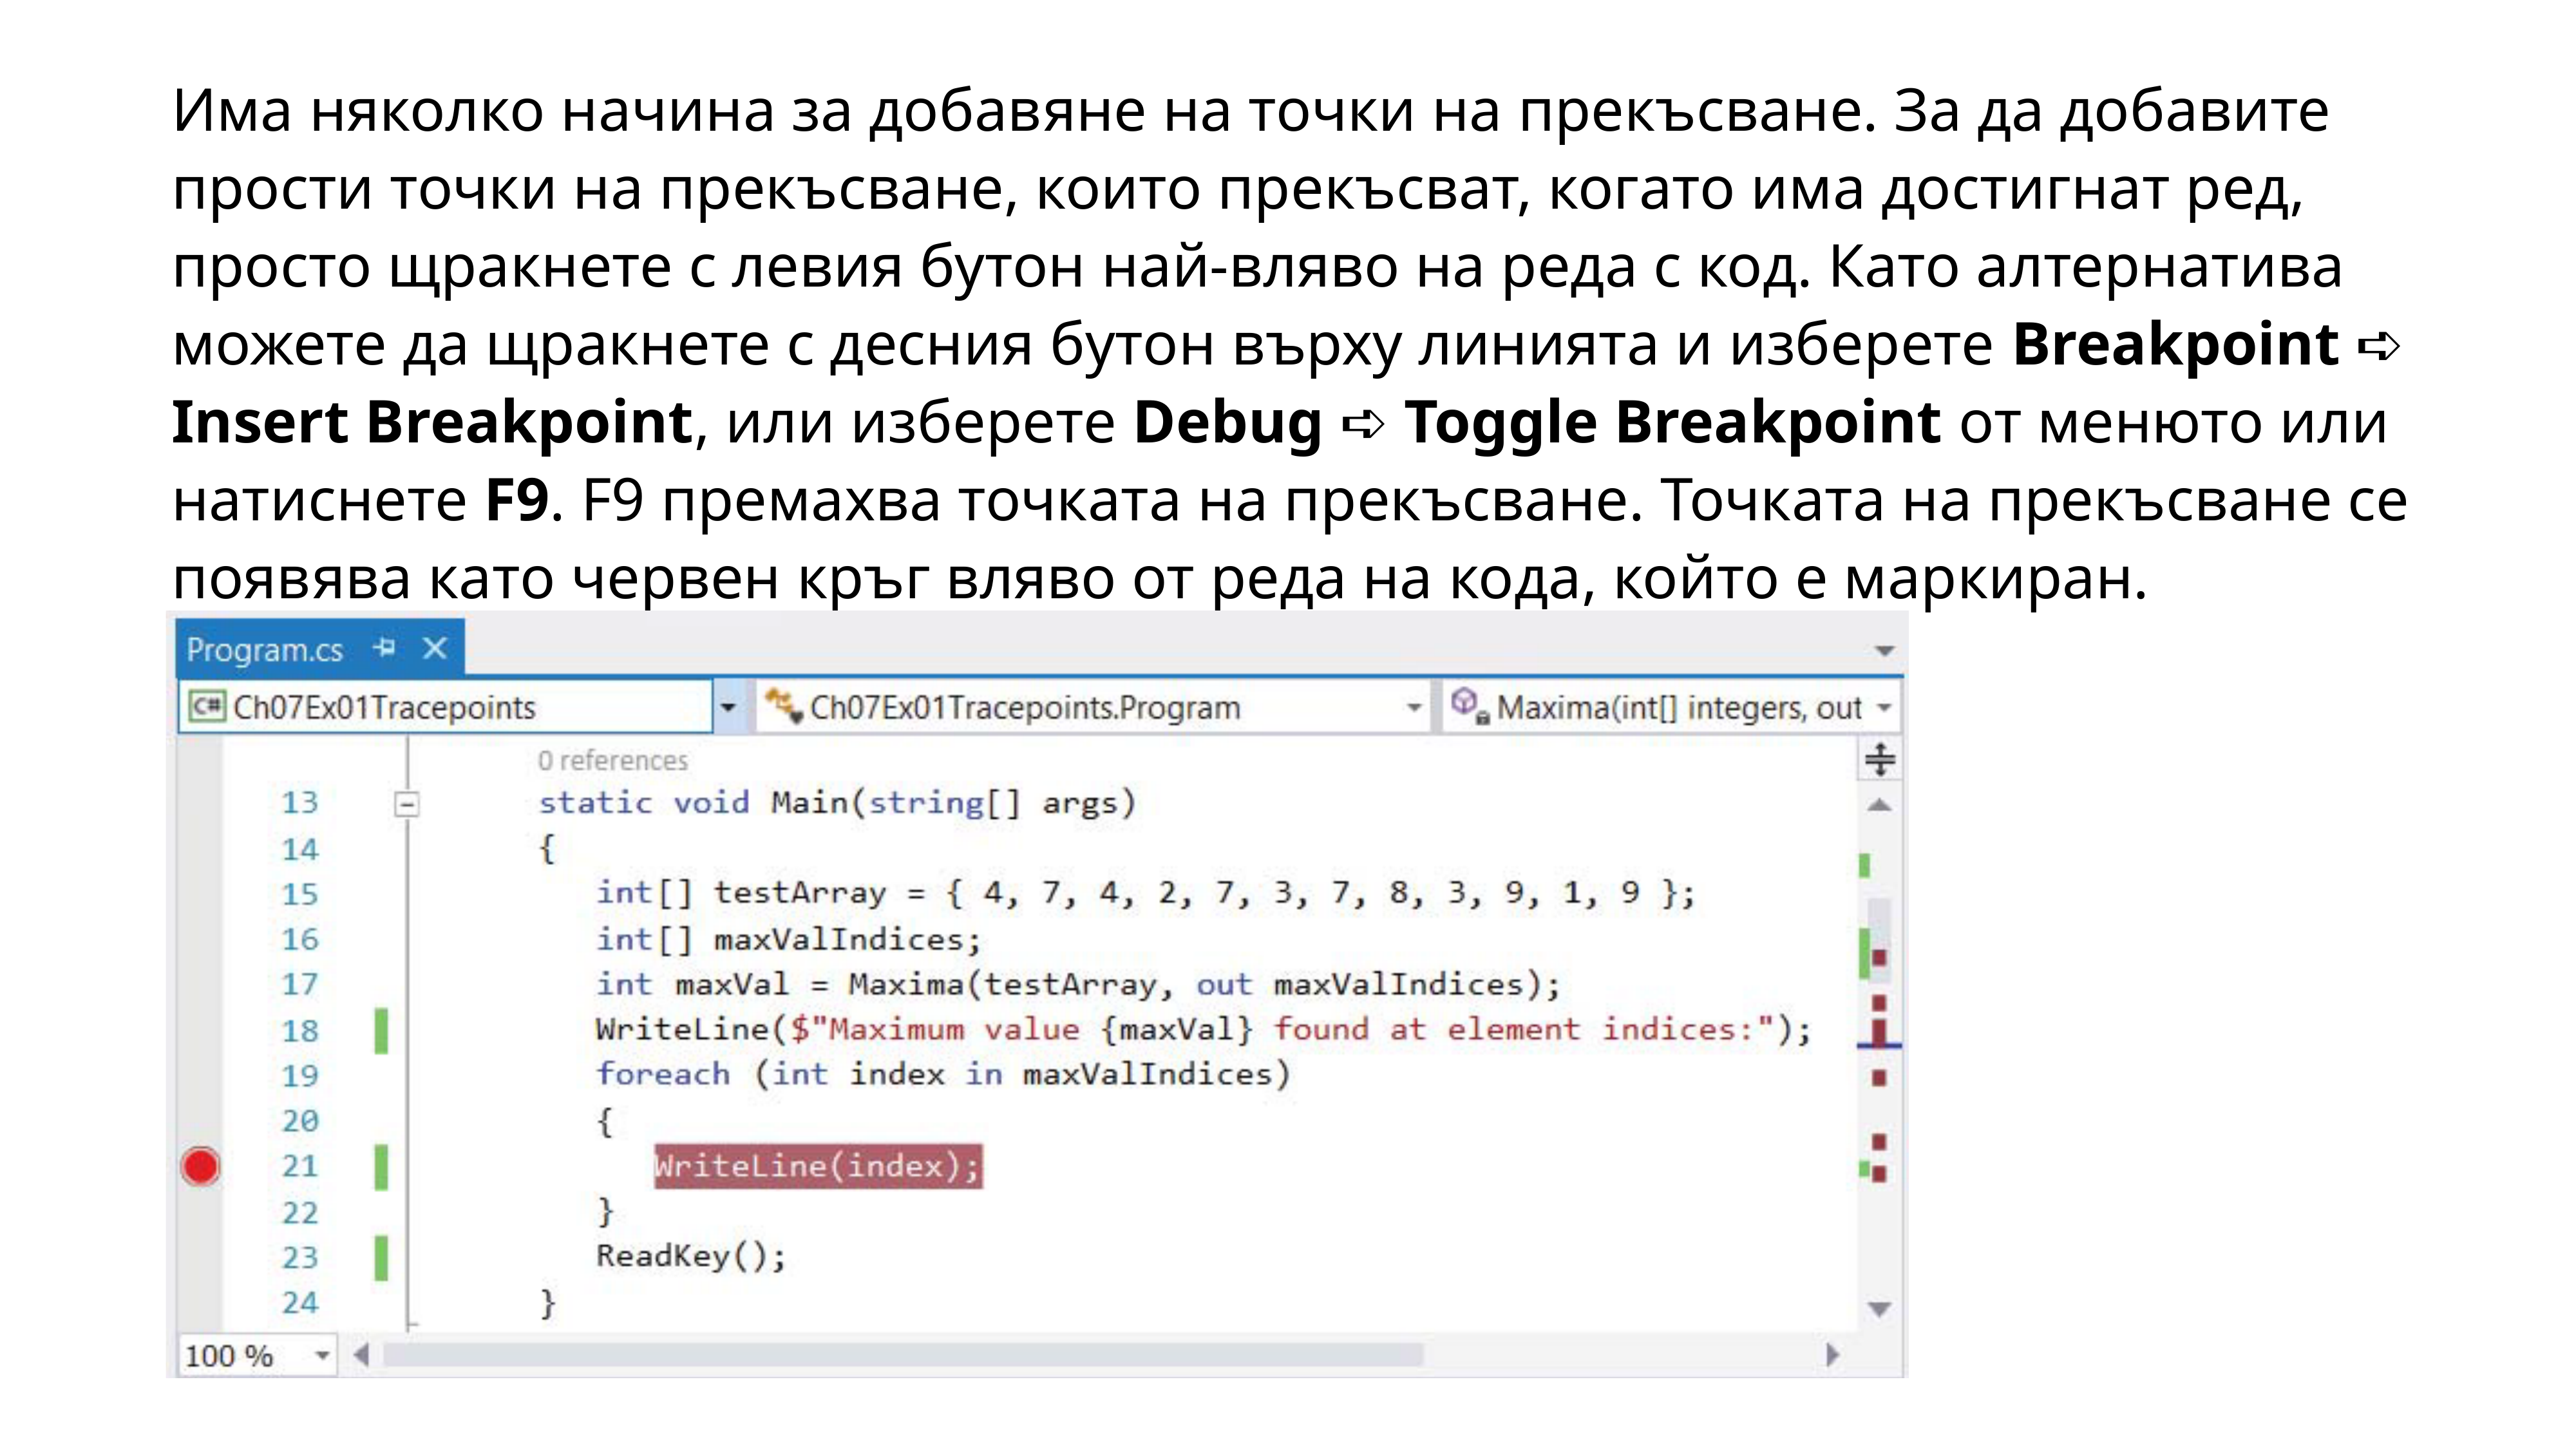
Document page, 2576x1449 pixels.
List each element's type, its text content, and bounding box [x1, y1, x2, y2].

list Има няколко начина за добавяне на точки на прекъсване. За да добавите прости точки на прекъсване, които прекъсват, когато има достигнат ред, просто щракнете с левия бутон най-вляво на реда с код. Като алтернатива можете да щракнете с десния бутон върху линията и изберете Breakpoint ➪ Insert Breakpoint, или изберете Debug ➪ Toggle Breakpoint от менюто или натиснете F9. F9 премахва точката на прекъсване. Точката на прекъсване се появява като червен кръг вляво от реда на кода, който е маркиран. [166, 59, 2522, 1449]
picture [166, 611, 1909, 1378]
